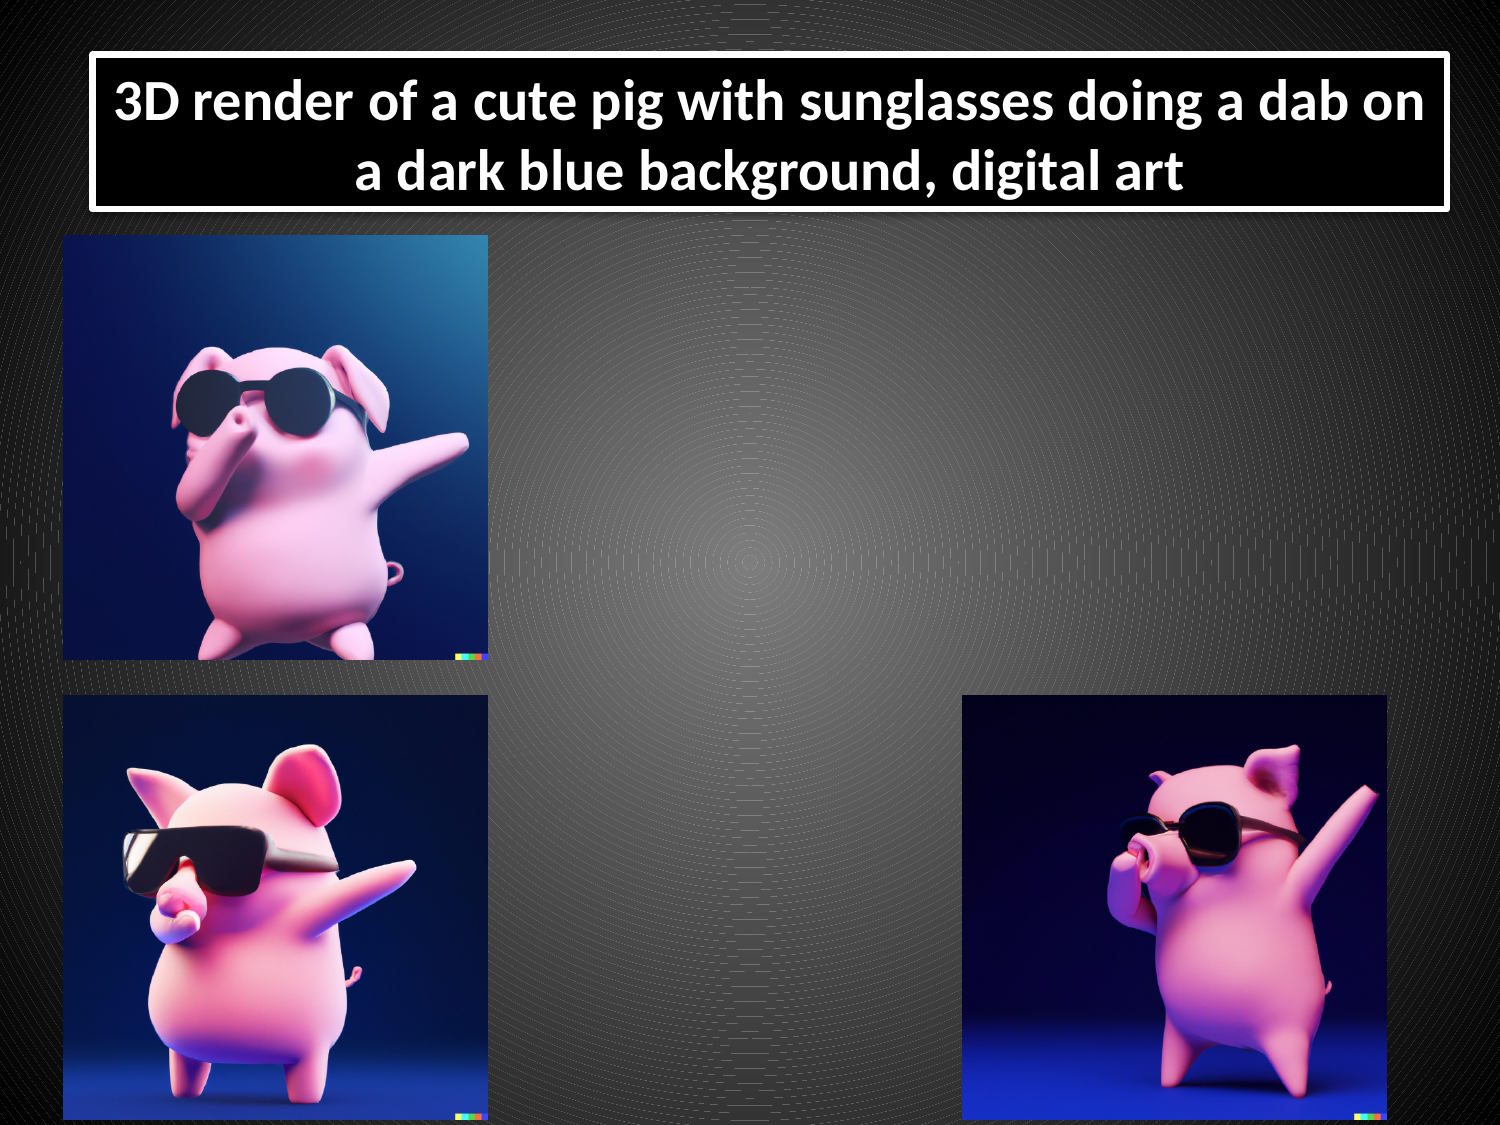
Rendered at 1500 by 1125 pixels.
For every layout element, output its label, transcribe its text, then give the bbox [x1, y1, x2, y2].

picture [63, 695, 488, 1120]
picture [63, 235, 488, 660]
picture [962, 695, 1387, 1120]
text_box 3D render of a cute pig with sunglasses doing a dab on a dark blue background, digital art [89, 51, 1450, 212]
